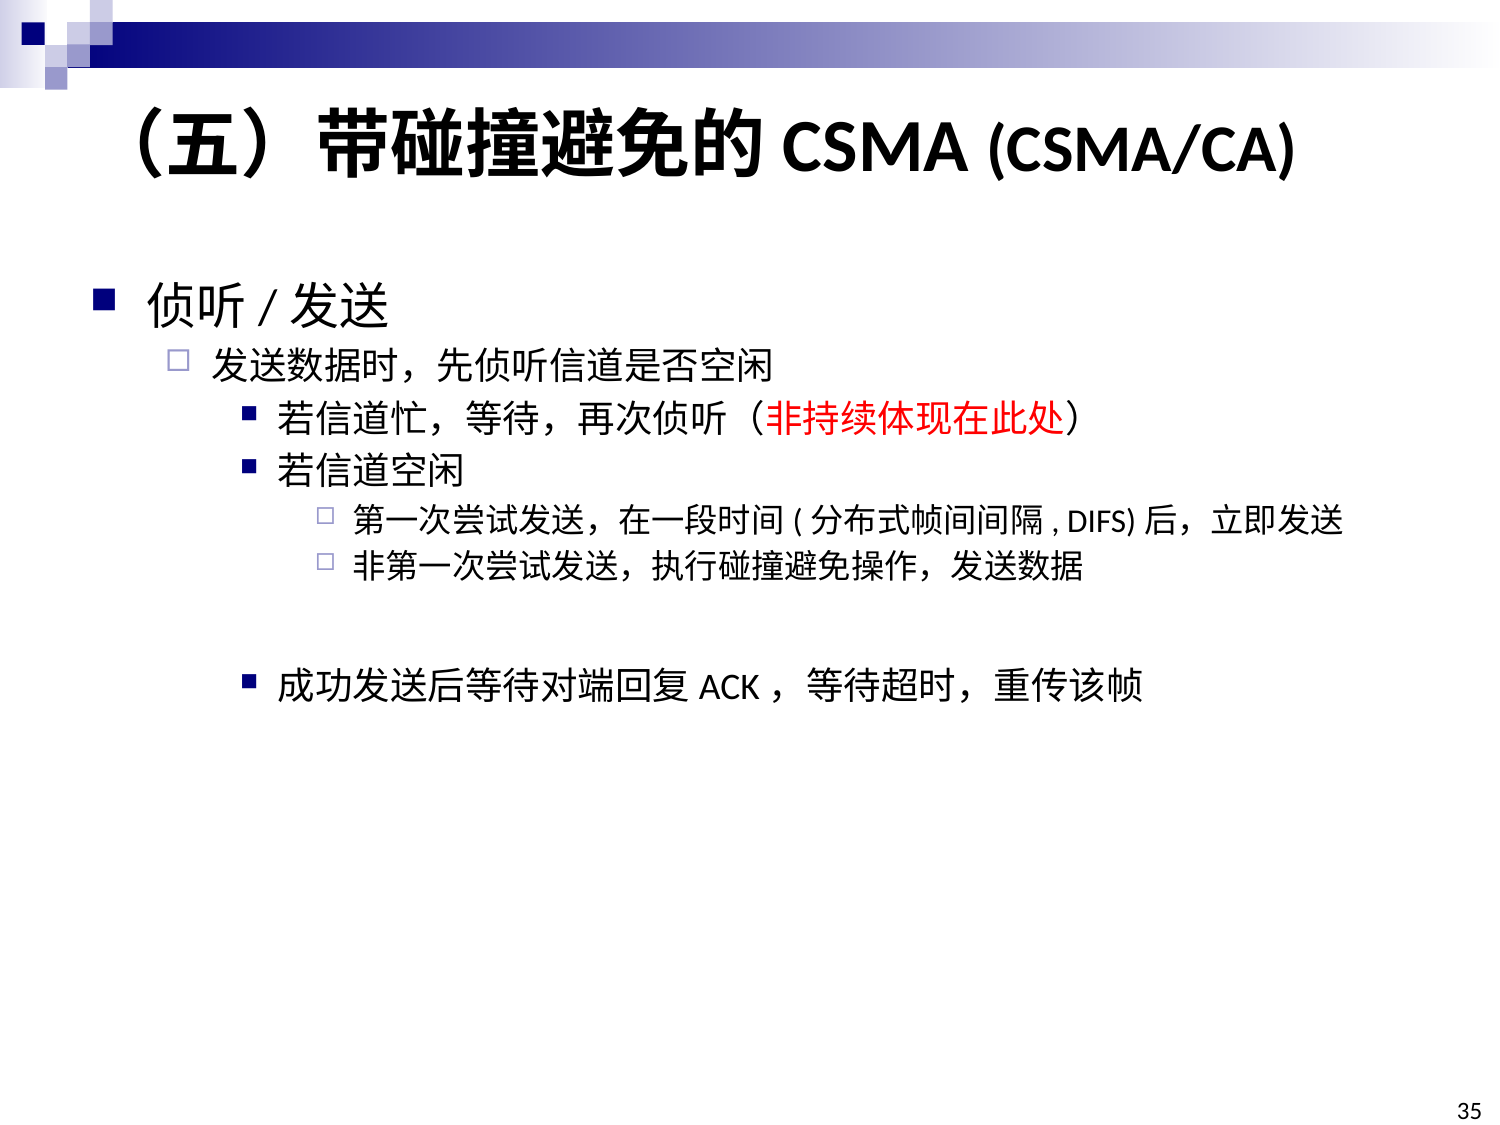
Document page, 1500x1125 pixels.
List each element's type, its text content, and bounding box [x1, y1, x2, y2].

slide_number 35 [1448, 1100, 1483, 1125]
title （五）带碰撞避免的CSMA (CSMA/CA) [75, 75, 1425, 209]
list 侦听/发送 发送数据时，先侦听信道是否空闲 若信道忙，等待，再次侦听（非持续体现在此处） 若信道空闲 第一次尝试发送，在一段时间(分布式帧间间隔, DIFS)后，立即发送 非第一次尝试发送，执行碰撞避免操作，发送数据 成功发送后等待对端回复ACK，等待超时，重传该帧 [75, 237, 1425, 1125]
